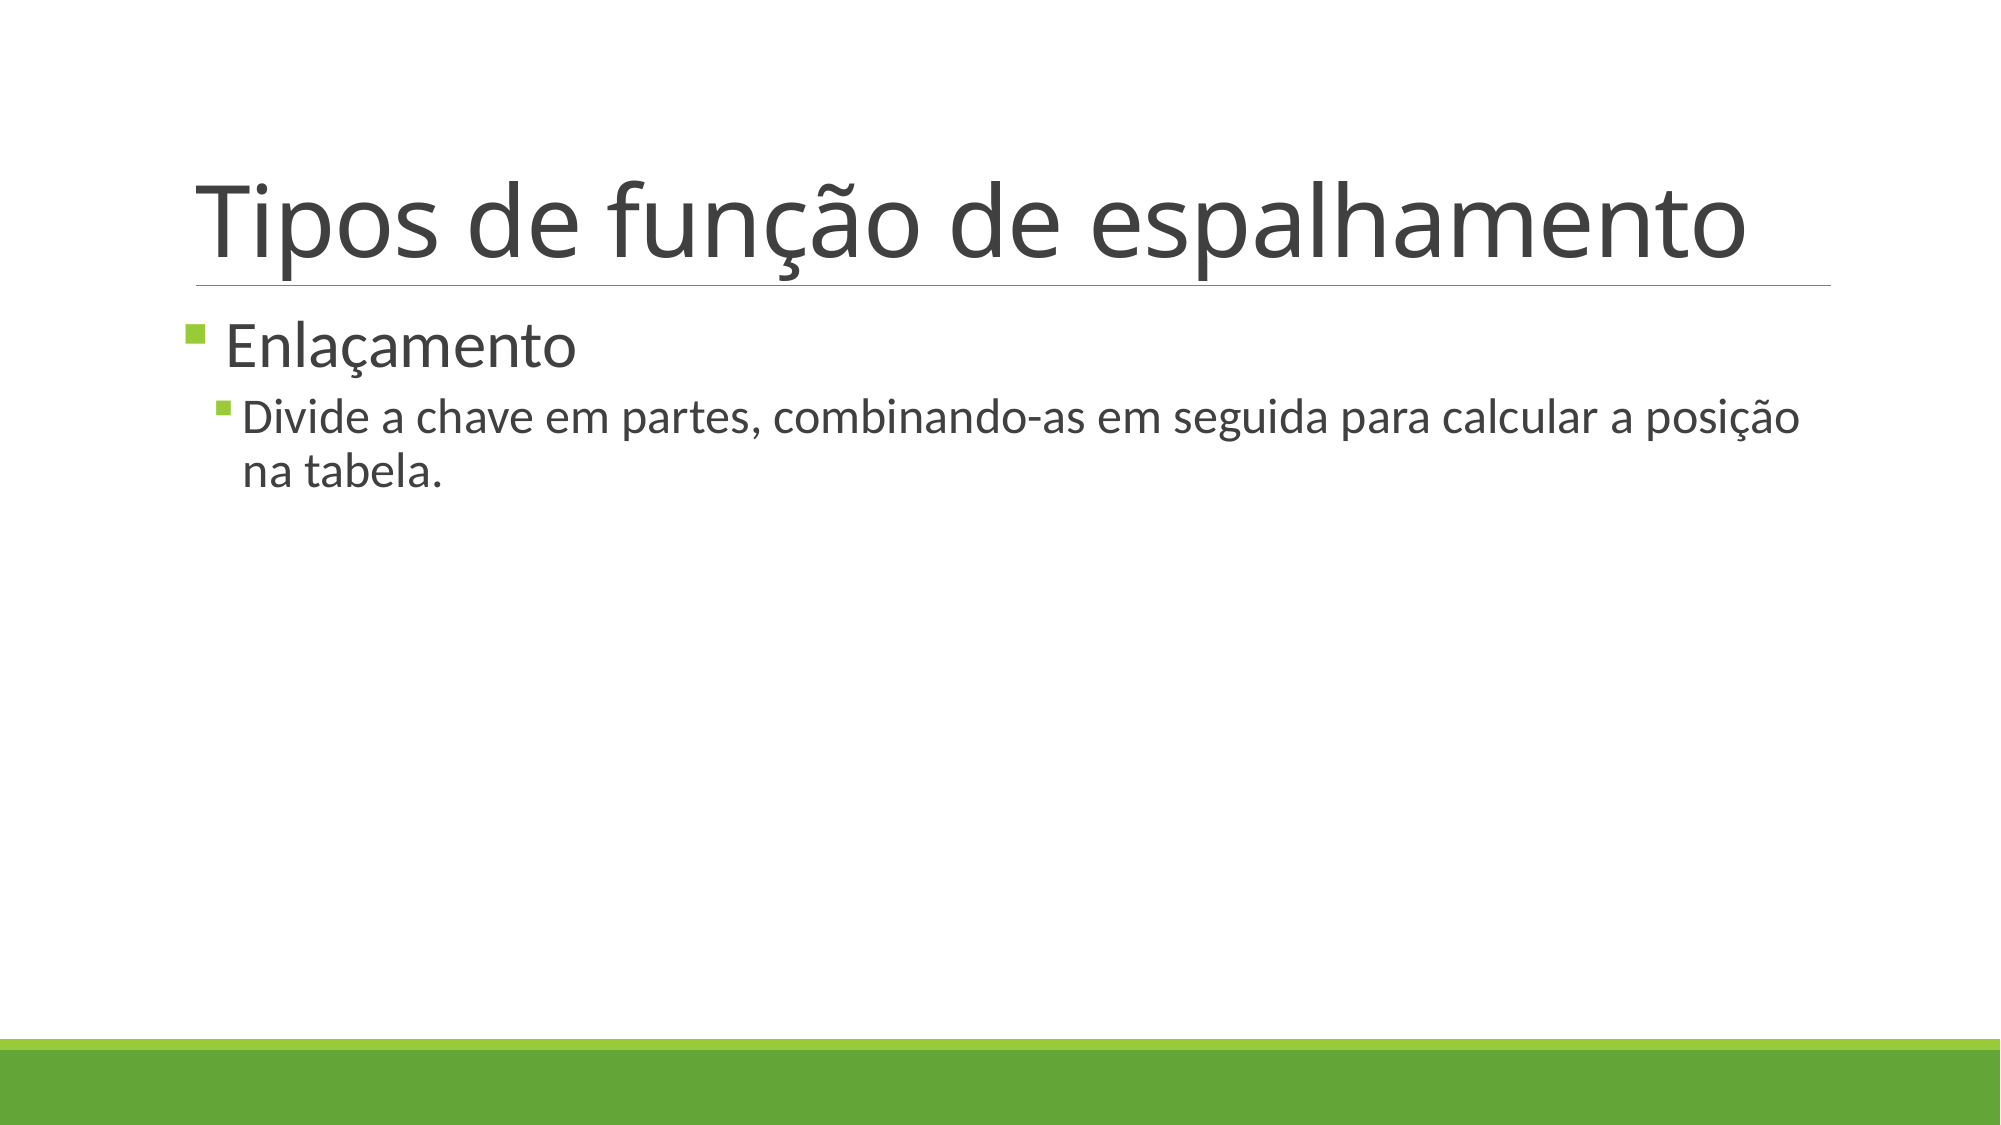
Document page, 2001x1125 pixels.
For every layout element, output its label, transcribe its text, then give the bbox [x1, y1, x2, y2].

list Enlaçamento Divide a chave em partes, combinando-as em seguida para calcular a posição na tabela. [180, 302, 1830, 963]
title Tipos de função de espalhamento [180, 47, 1830, 285]
